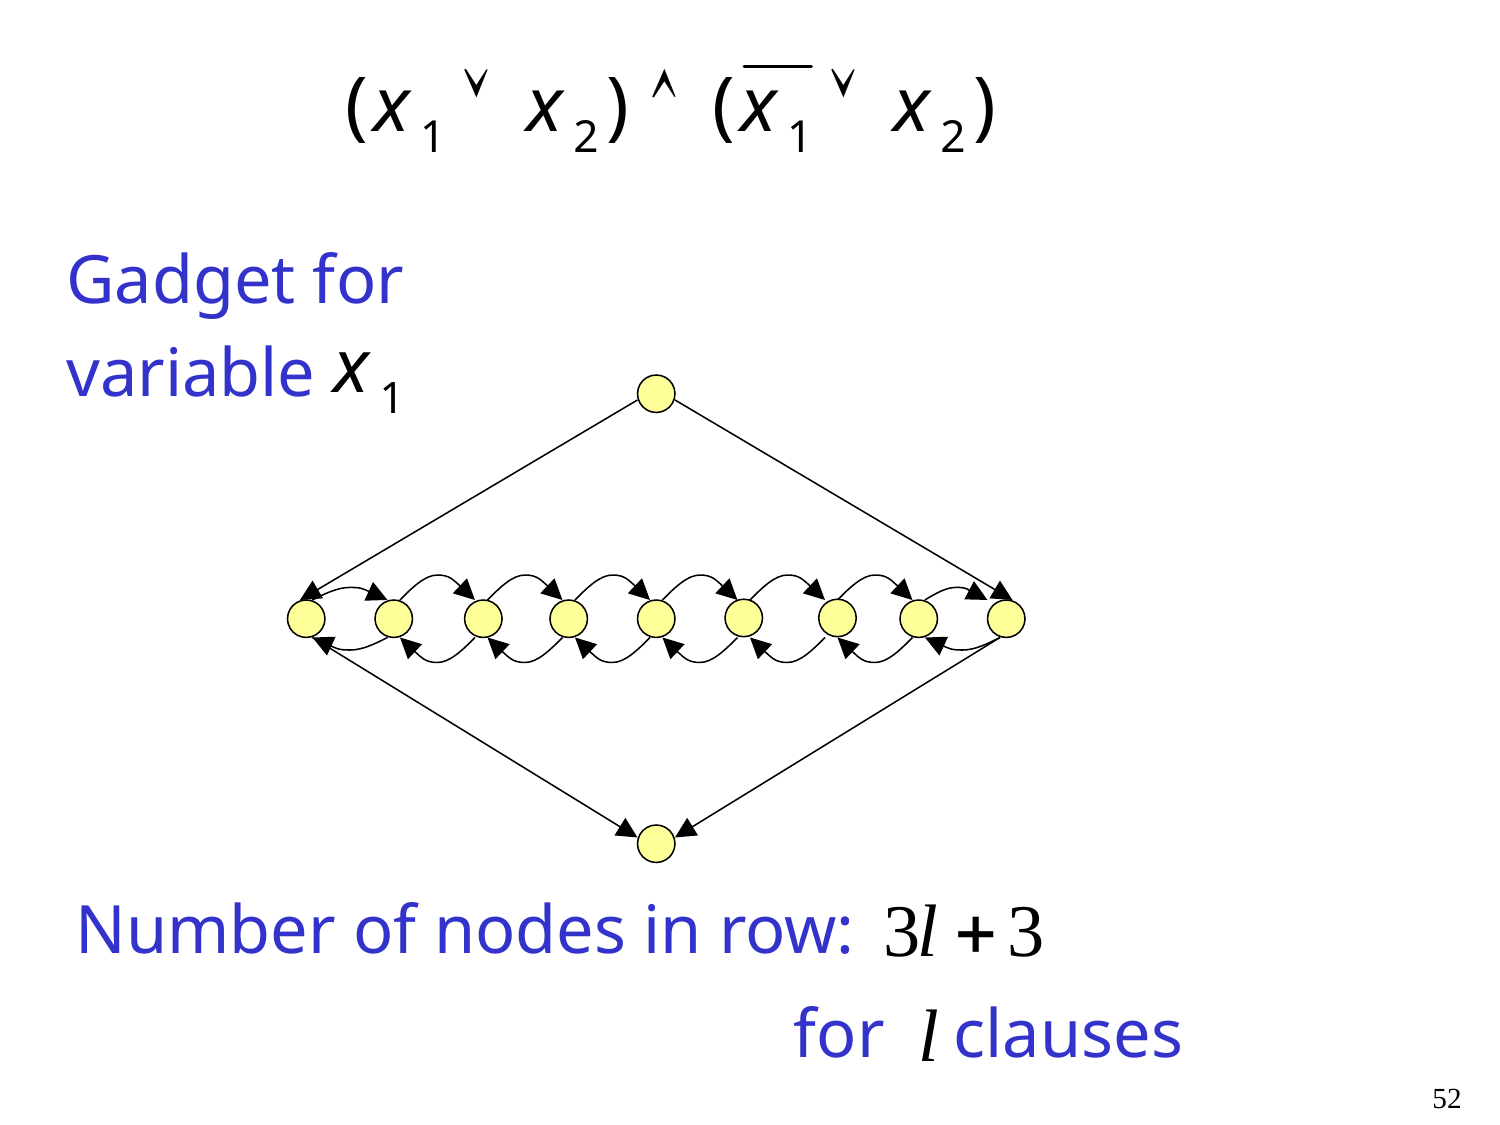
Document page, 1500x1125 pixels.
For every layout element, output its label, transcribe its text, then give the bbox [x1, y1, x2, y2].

text_box [399, 574, 475, 601]
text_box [909, 992, 954, 1080]
text_box [900, 600, 938, 638]
text_box [924, 581, 988, 601]
text_box [464, 600, 503, 638]
text_box [725, 599, 763, 637]
text_box for clauses [779, 983, 1199, 1079]
text_box [662, 574, 738, 601]
text_box [312, 637, 638, 838]
text_box [314, 581, 388, 601]
text_box [818, 599, 857, 637]
text_box [675, 637, 1001, 838]
slide_number 52 [1164, 1071, 1478, 1123]
text_box [662, 637, 738, 663]
text_box [838, 574, 913, 601]
text_box [637, 600, 676, 638]
text_box [399, 637, 476, 663]
text_box [312, 638, 330, 656]
text_box [314, 636, 388, 651]
text_box [575, 637, 651, 663]
text_box [987, 600, 1026, 638]
text_box [674, 399, 1013, 601]
text_box [749, 574, 825, 601]
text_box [874, 888, 1055, 976]
text_box [637, 375, 676, 413]
text_box Gadget for variable [51, 229, 437, 418]
text_box [300, 399, 638, 601]
text_box [287, 600, 325, 638]
text_box [750, 637, 826, 663]
text_box [637, 825, 676, 863]
text_box [487, 637, 563, 663]
text_box [375, 600, 413, 638]
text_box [324, 324, 412, 431]
text_box Number of nodes in row: [60, 879, 871, 975]
text_box [924, 636, 998, 656]
text_box [837, 637, 913, 663]
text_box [337, 49, 1013, 170]
text_box [549, 600, 588, 638]
text_box [487, 574, 563, 601]
text_box [574, 574, 650, 601]
